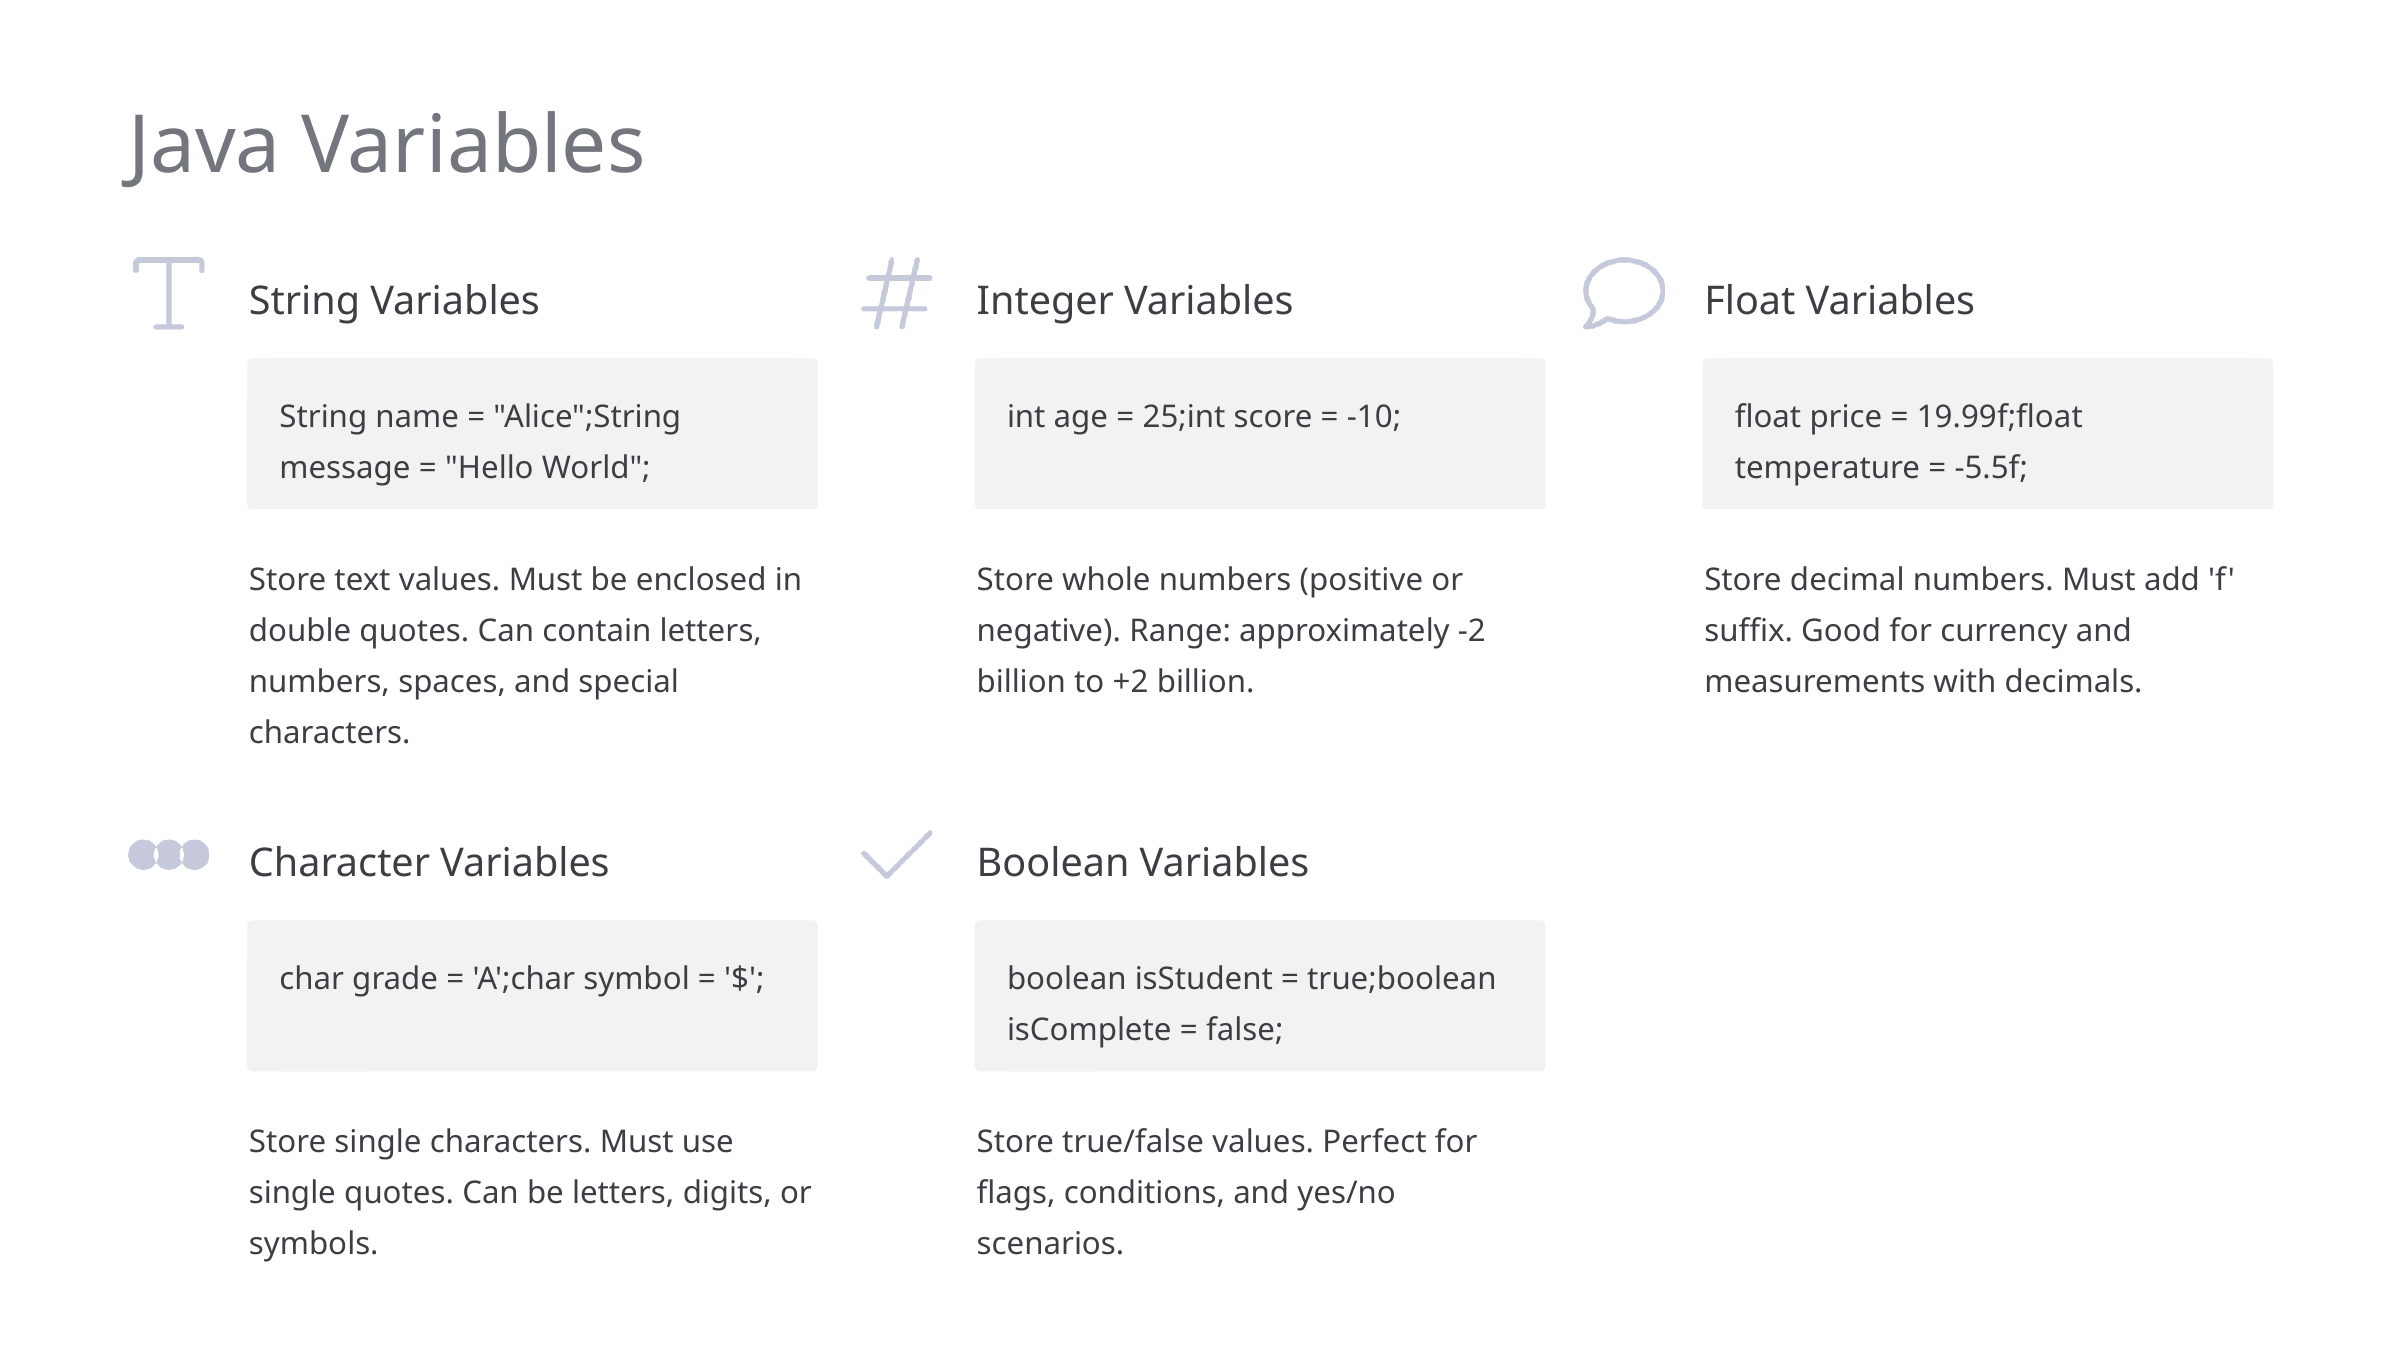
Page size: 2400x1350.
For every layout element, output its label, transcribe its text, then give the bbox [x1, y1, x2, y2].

text_box Character Variables [248, 834, 651, 885]
text_box [974, 358, 1546, 510]
text_box char grade = 'A';char symbol = '$'; [279, 944, 786, 1048]
text_box String name = "Alice";String message = "Hello World"; [279, 382, 786, 486]
text_box Boolean Variables [976, 834, 1378, 885]
text_box Store text values. Must be enclosed in double quotes. Can contain letters, numbers, spaces, and special characters. [248, 545, 817, 751]
text_box String Variables [248, 272, 651, 323]
picture [856, 815, 937, 896]
picture [1583, 252, 1665, 334]
text_box [247, 358, 818, 510]
text_box int age = 25;int score = -10; [1007, 382, 1514, 486]
text_box [1702, 358, 2274, 510]
text_box Float Variables [1704, 272, 2106, 323]
picture [128, 815, 209, 896]
text_box Store decimal numbers. Must add 'f' suffix. Good for currency and measurements with decimals. [1704, 545, 2272, 700]
picture [856, 252, 937, 334]
text_box [974, 920, 1546, 1072]
text_box Store true/false values. Perfect for flags, conditions, and yes/no scenarios. [976, 1107, 1544, 1262]
picture [128, 252, 209, 334]
text_box Store whole numbers (positive or negative). Range: approximately -2 billion to +2 billion. [976, 545, 1544, 700]
text_box float price = 19.99f;float temperature = -5.5f; [1734, 382, 2241, 486]
text_box [247, 920, 818, 1072]
text_box Integer Variables [976, 272, 1378, 323]
text_box Store single characters. Must use single quotes. Can be letters, digits, or symbols. [248, 1107, 817, 1262]
text_box boolean isStudent = true;boolean isComplete = false; [1007, 944, 1514, 1048]
text_box Java Variables [128, 88, 932, 189]
